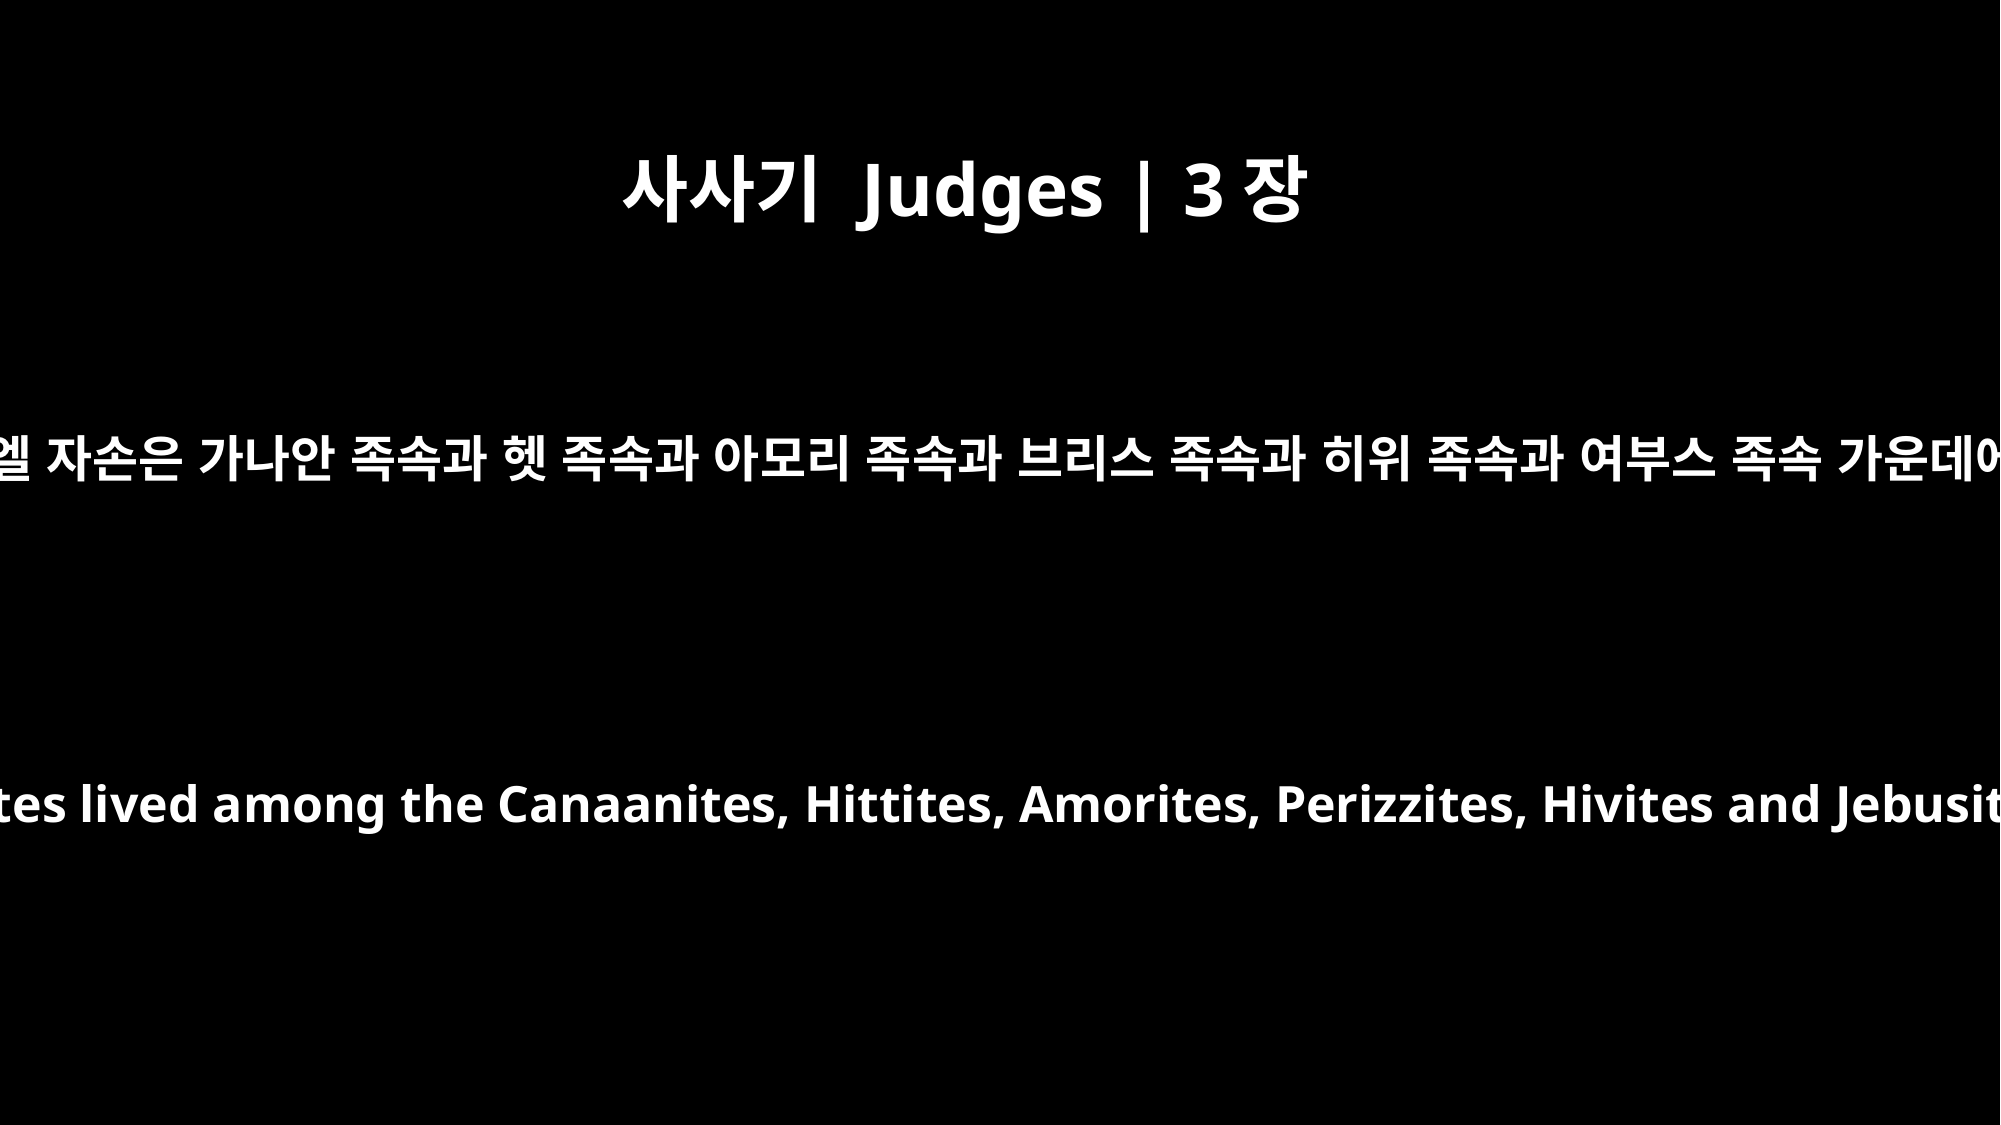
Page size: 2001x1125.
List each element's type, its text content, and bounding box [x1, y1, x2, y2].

text_box 사사기 Judges | 3장 [606, 136, 1326, 239]
text_box The Israelites lived among the Canaanites, Hittites, Amorites, Perizzites, Hivites and Jebusites. [0, 764, 2000, 840]
text_box 5 그러므로 이스라엘 자손은 가나안 족속과 헷 족속과 아모리 족속과 브리스 족속과 히위 족속과 여부스 족속 가운데에 거주하면서 [0, 359, 2000, 495]
